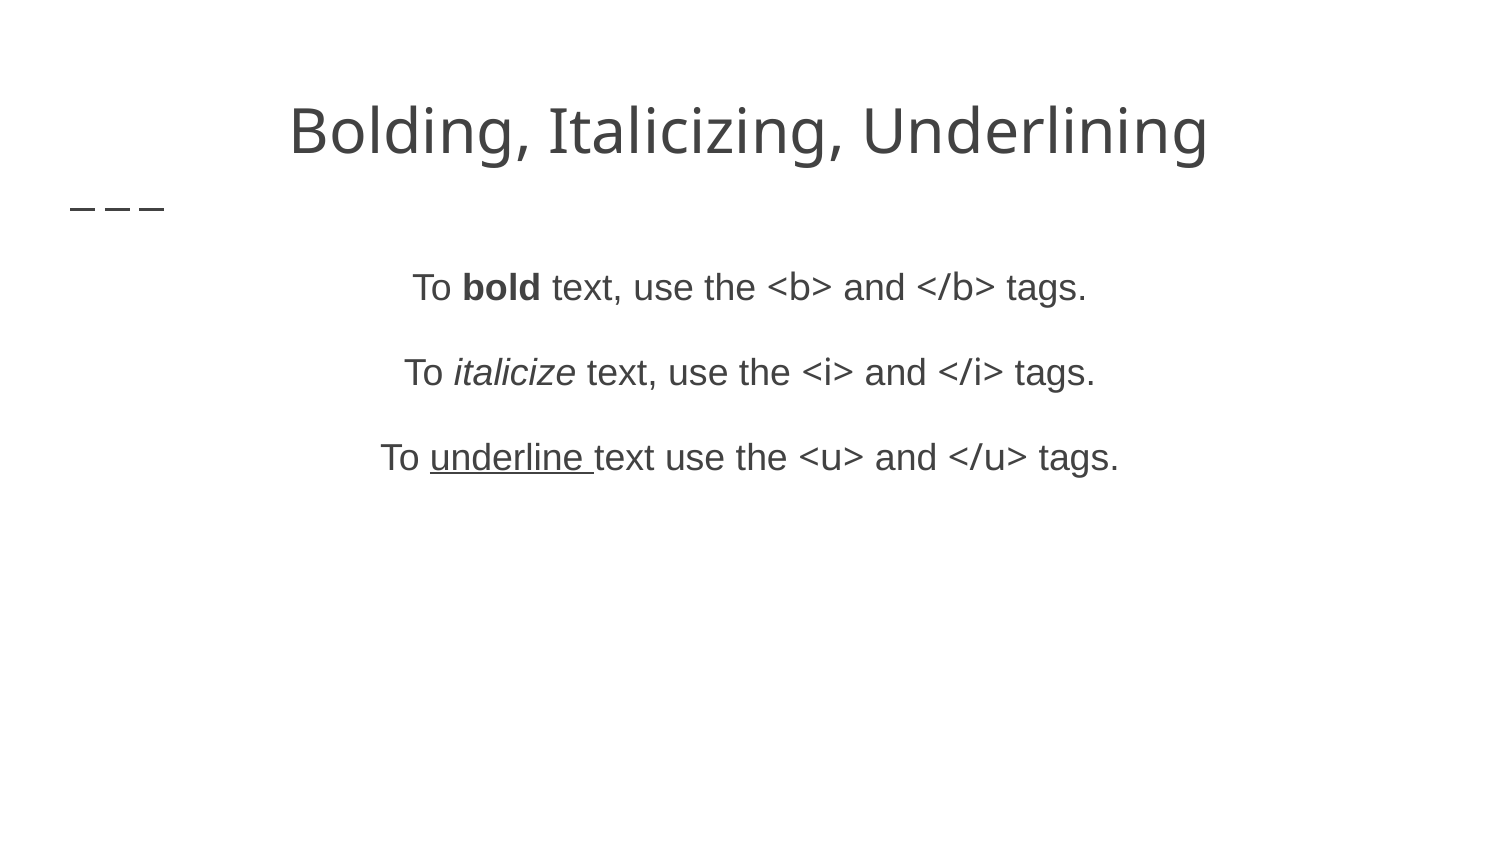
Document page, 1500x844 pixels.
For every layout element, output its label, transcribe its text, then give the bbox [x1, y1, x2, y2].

list To bold text, use the <b> and </b> tags. To italicize text, use the <i> and </i> tags. To underline text use the <u> and </u> tags. [51, 240, 1449, 750]
title Bolding, Italicizing, Underlining [51, 61, 1449, 182]
